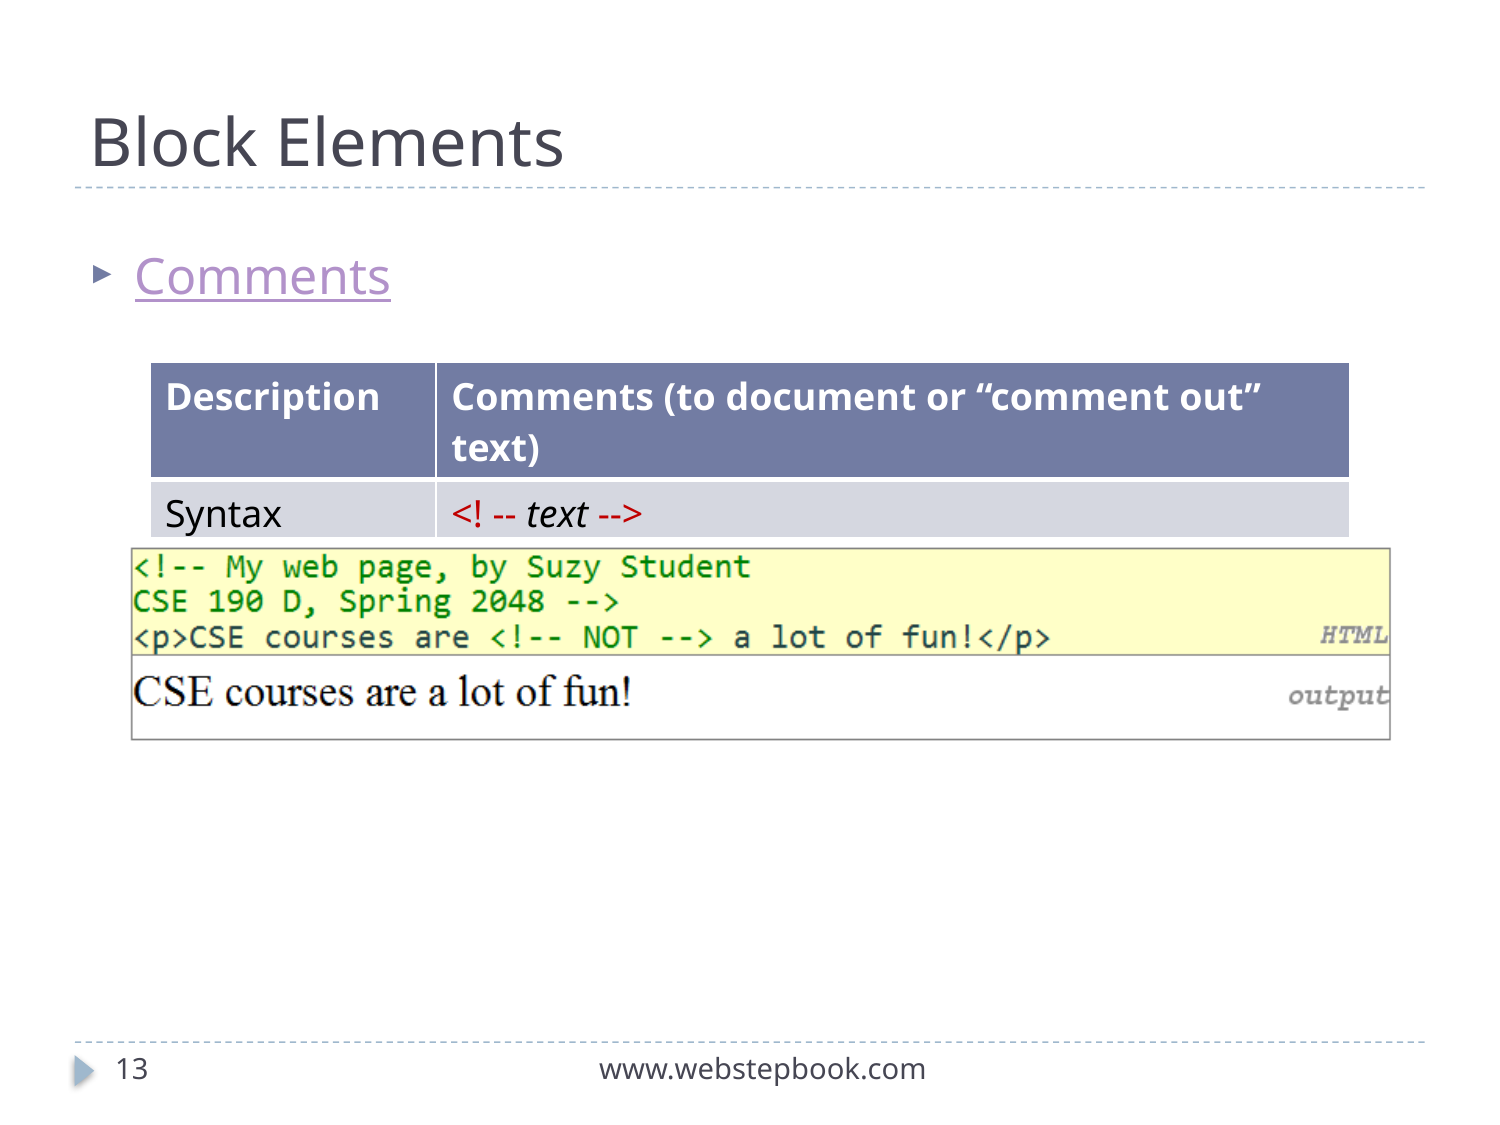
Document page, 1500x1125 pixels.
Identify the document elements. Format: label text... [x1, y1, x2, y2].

table_header Comments (to document or “comment out” text) [437, 363, 1349, 477]
footer www.webstepbook.com [475, 1042, 1051, 1103]
list Comments [75, 237, 1425, 338]
table_cell <! -- text --> [437, 482, 1349, 537]
table_header Description [151, 363, 435, 477]
slide_number 13 [100, 1042, 426, 1103]
picture [124, 537, 1402, 751]
title Block Elements [75, 24, 1425, 188]
table_cell Syntax [151, 482, 435, 537]
